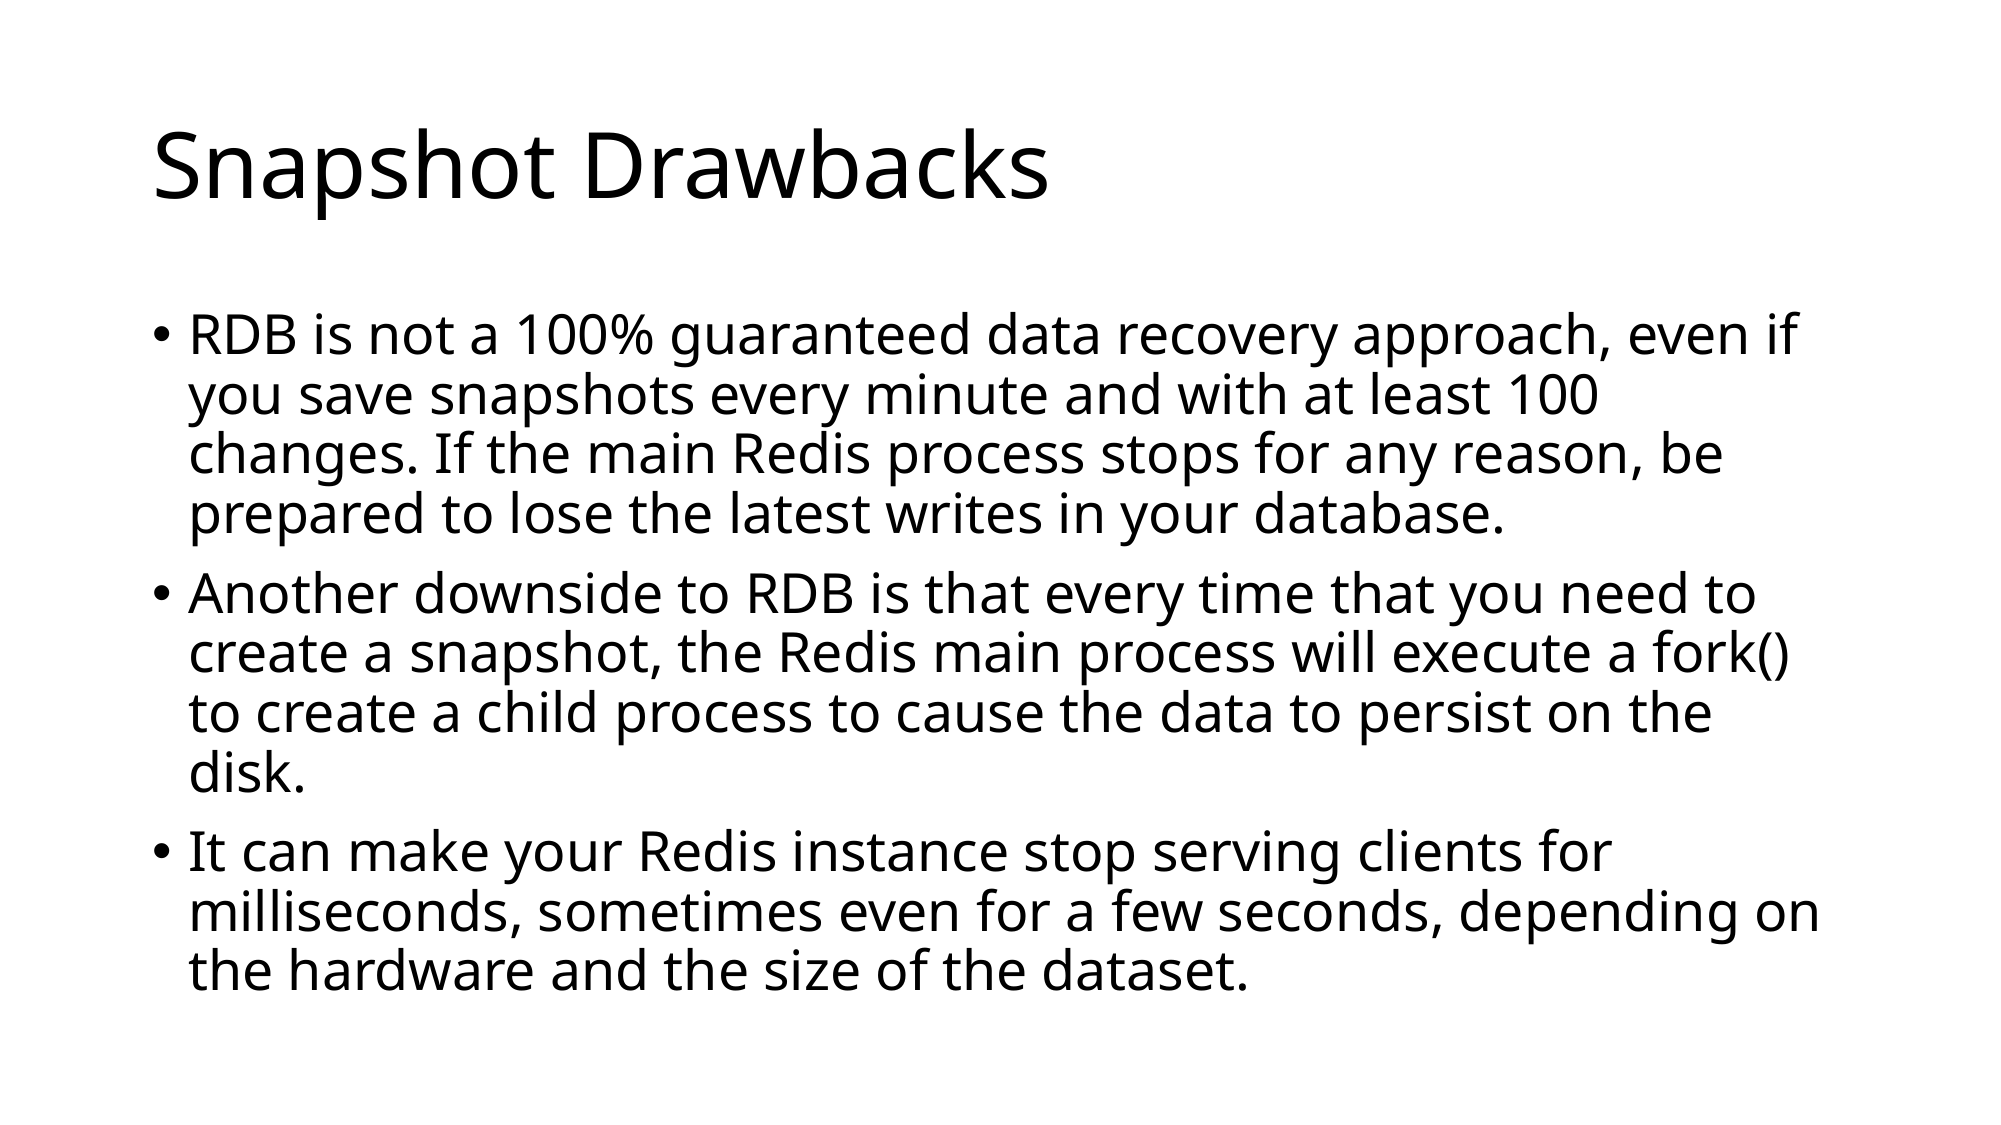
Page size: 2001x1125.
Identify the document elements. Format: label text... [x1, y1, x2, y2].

list RDB is not a 100% guaranteed data recovery approach, even if you save snapshots every minute and with at least 100 changes. If the main Redis process stops for any reason, be prepared to lose the latest writes in your database. Another downside to RDB is that every time that you need to create a snapshot, the Redis main process will execute a fork() to create a child process to cause the data to persist on the disk. It can make your Redis instance stop serving clients for milliseconds, sometimes even for a few seconds, depending on the hardware and the size of the dataset. [137, 299, 1863, 1014]
title Snapshot Drawbacks [137, 59, 1863, 278]
